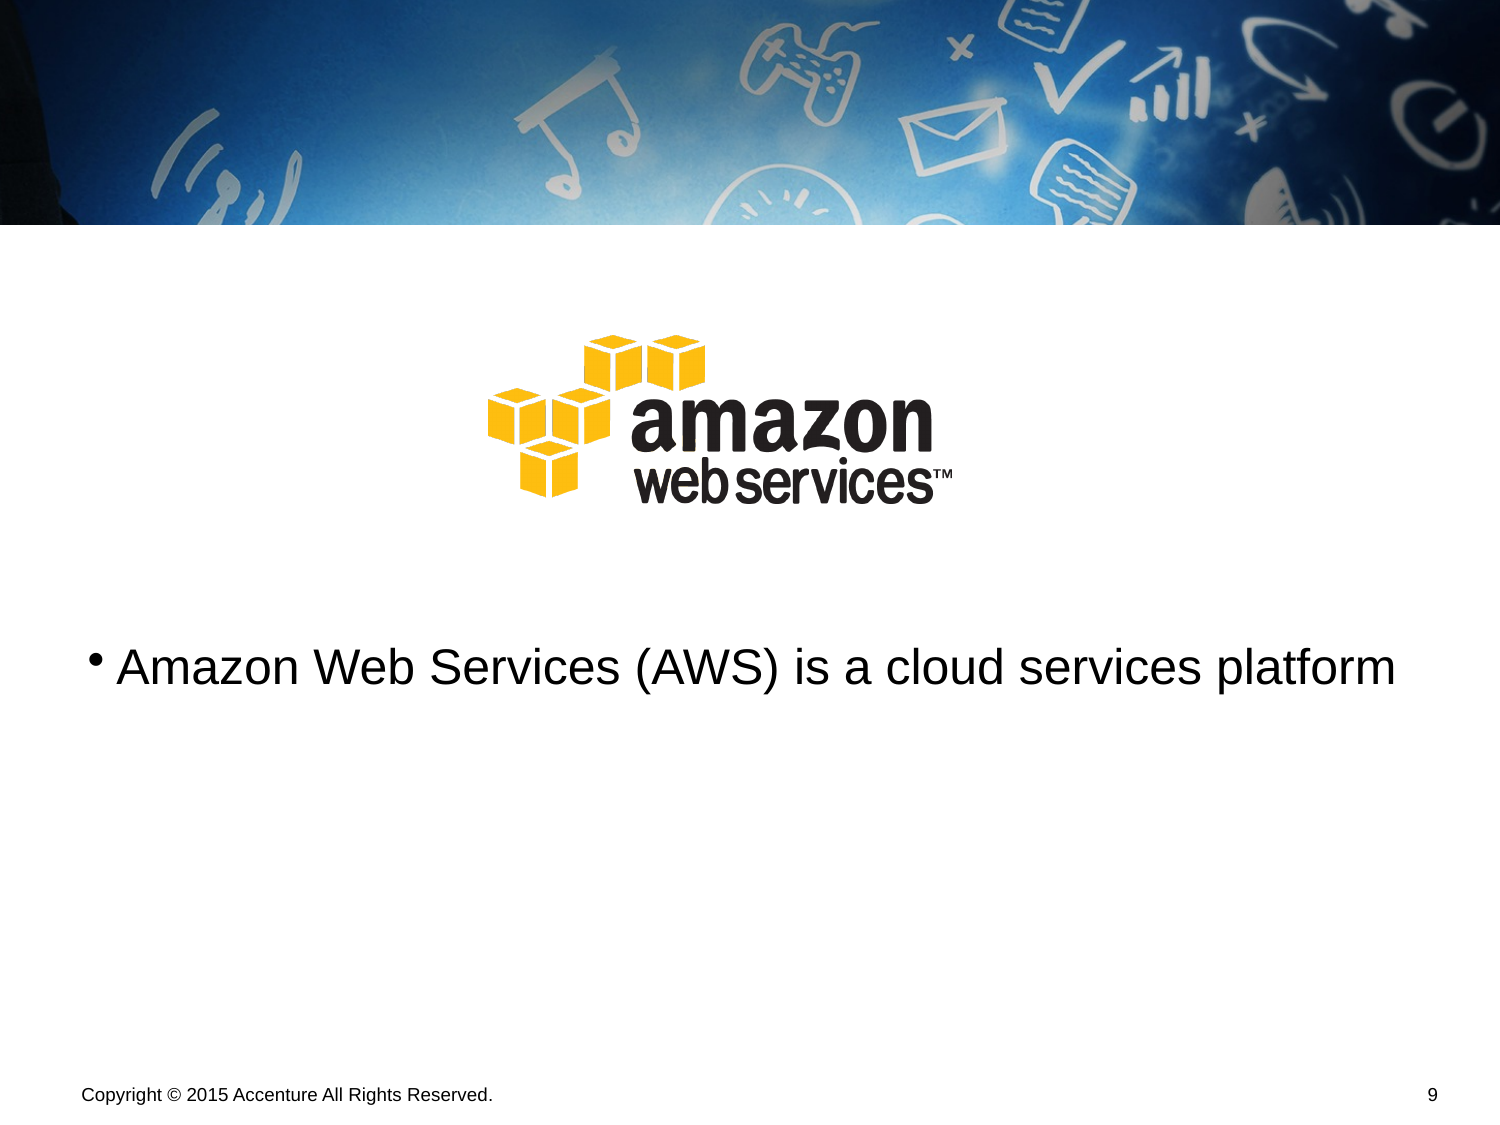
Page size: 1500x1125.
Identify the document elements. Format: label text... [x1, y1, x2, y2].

picture [488, 335, 952, 505]
slide_number 8 [1174, 1067, 1454, 1114]
picture [0, 0, 1500, 225]
list Amazon Web Services (AWS) is a cloud services platform [72, 633, 1479, 930]
footer Copyright © 2015 Accenture All Rights Reserved. [65, 1036, 804, 1113]
